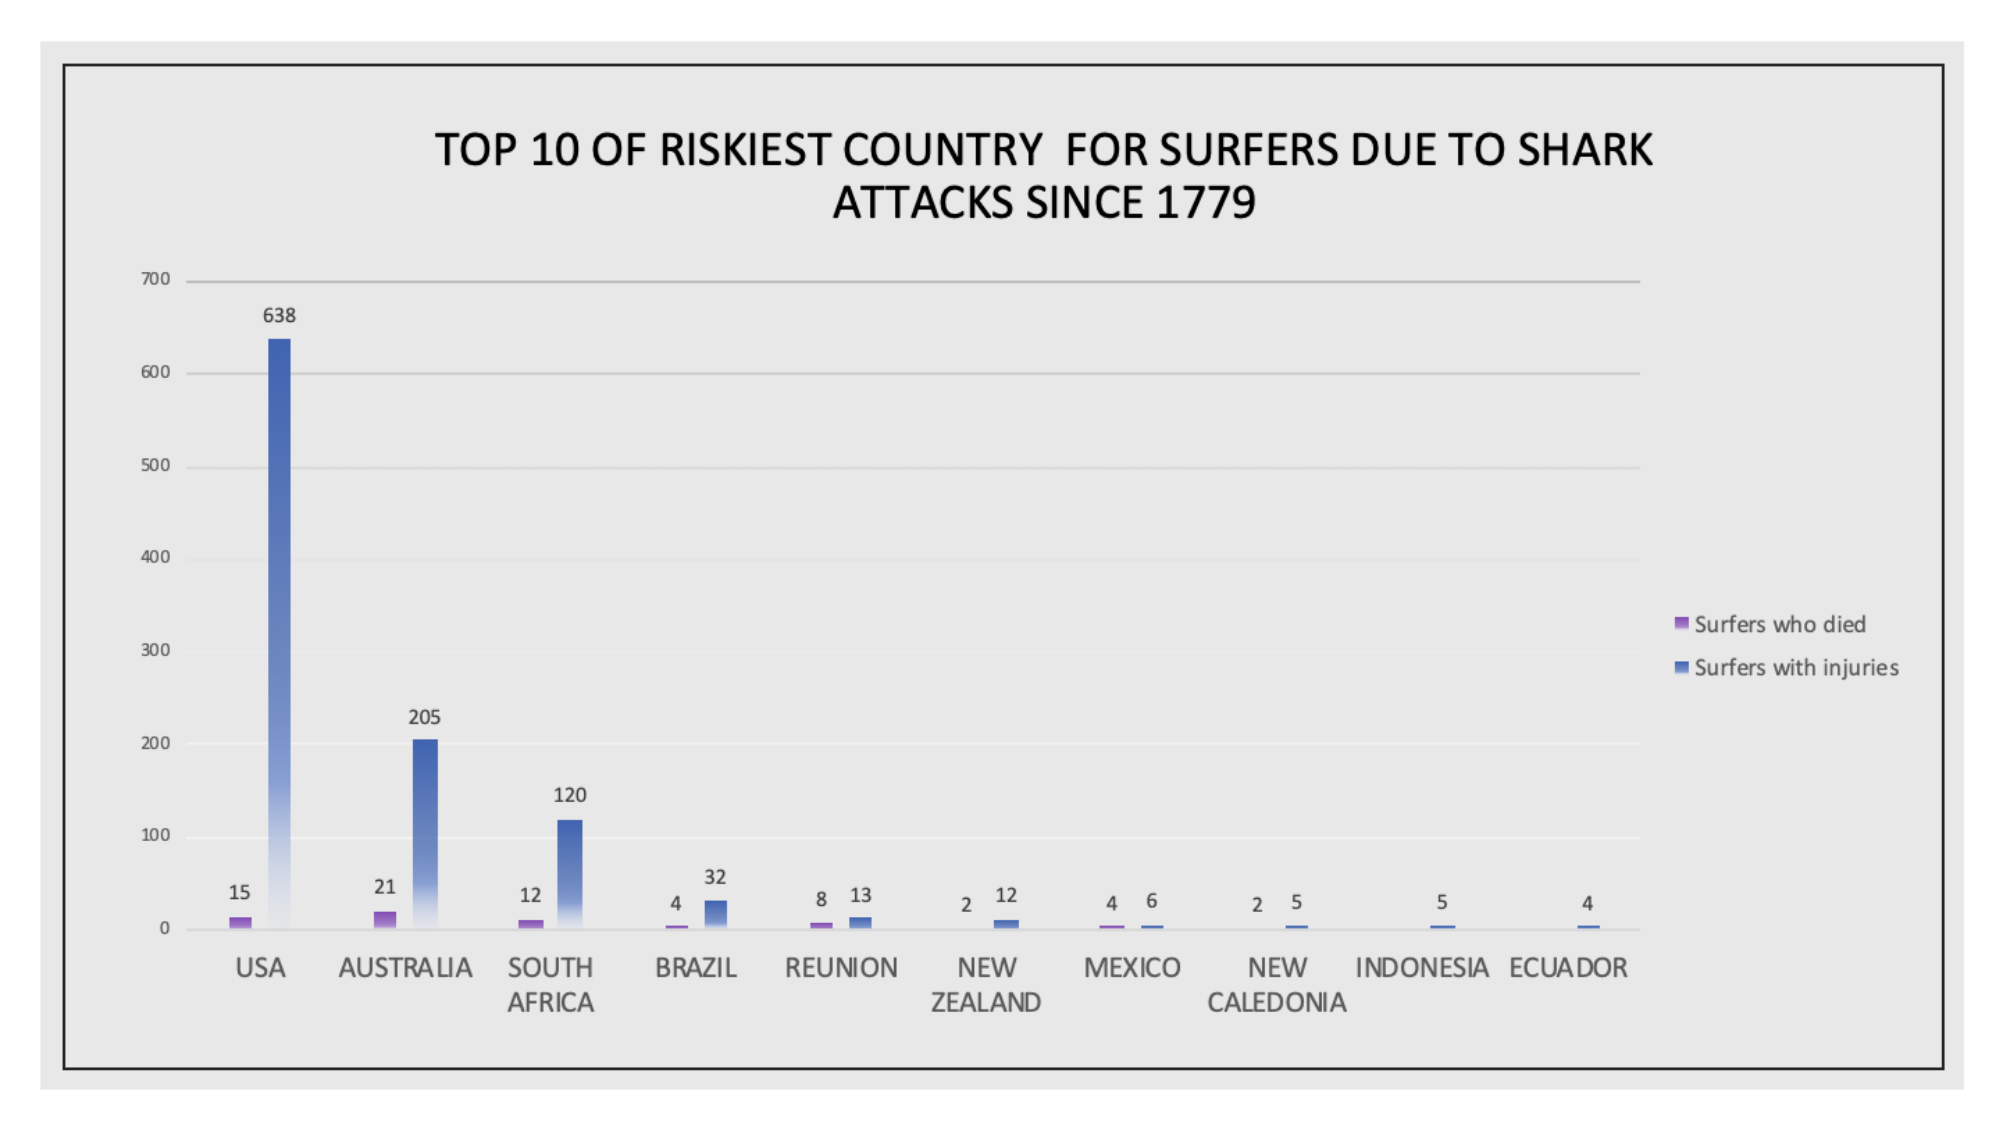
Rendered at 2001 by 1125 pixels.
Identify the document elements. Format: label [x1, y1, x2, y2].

list [35, 36, 1967, 1101]
